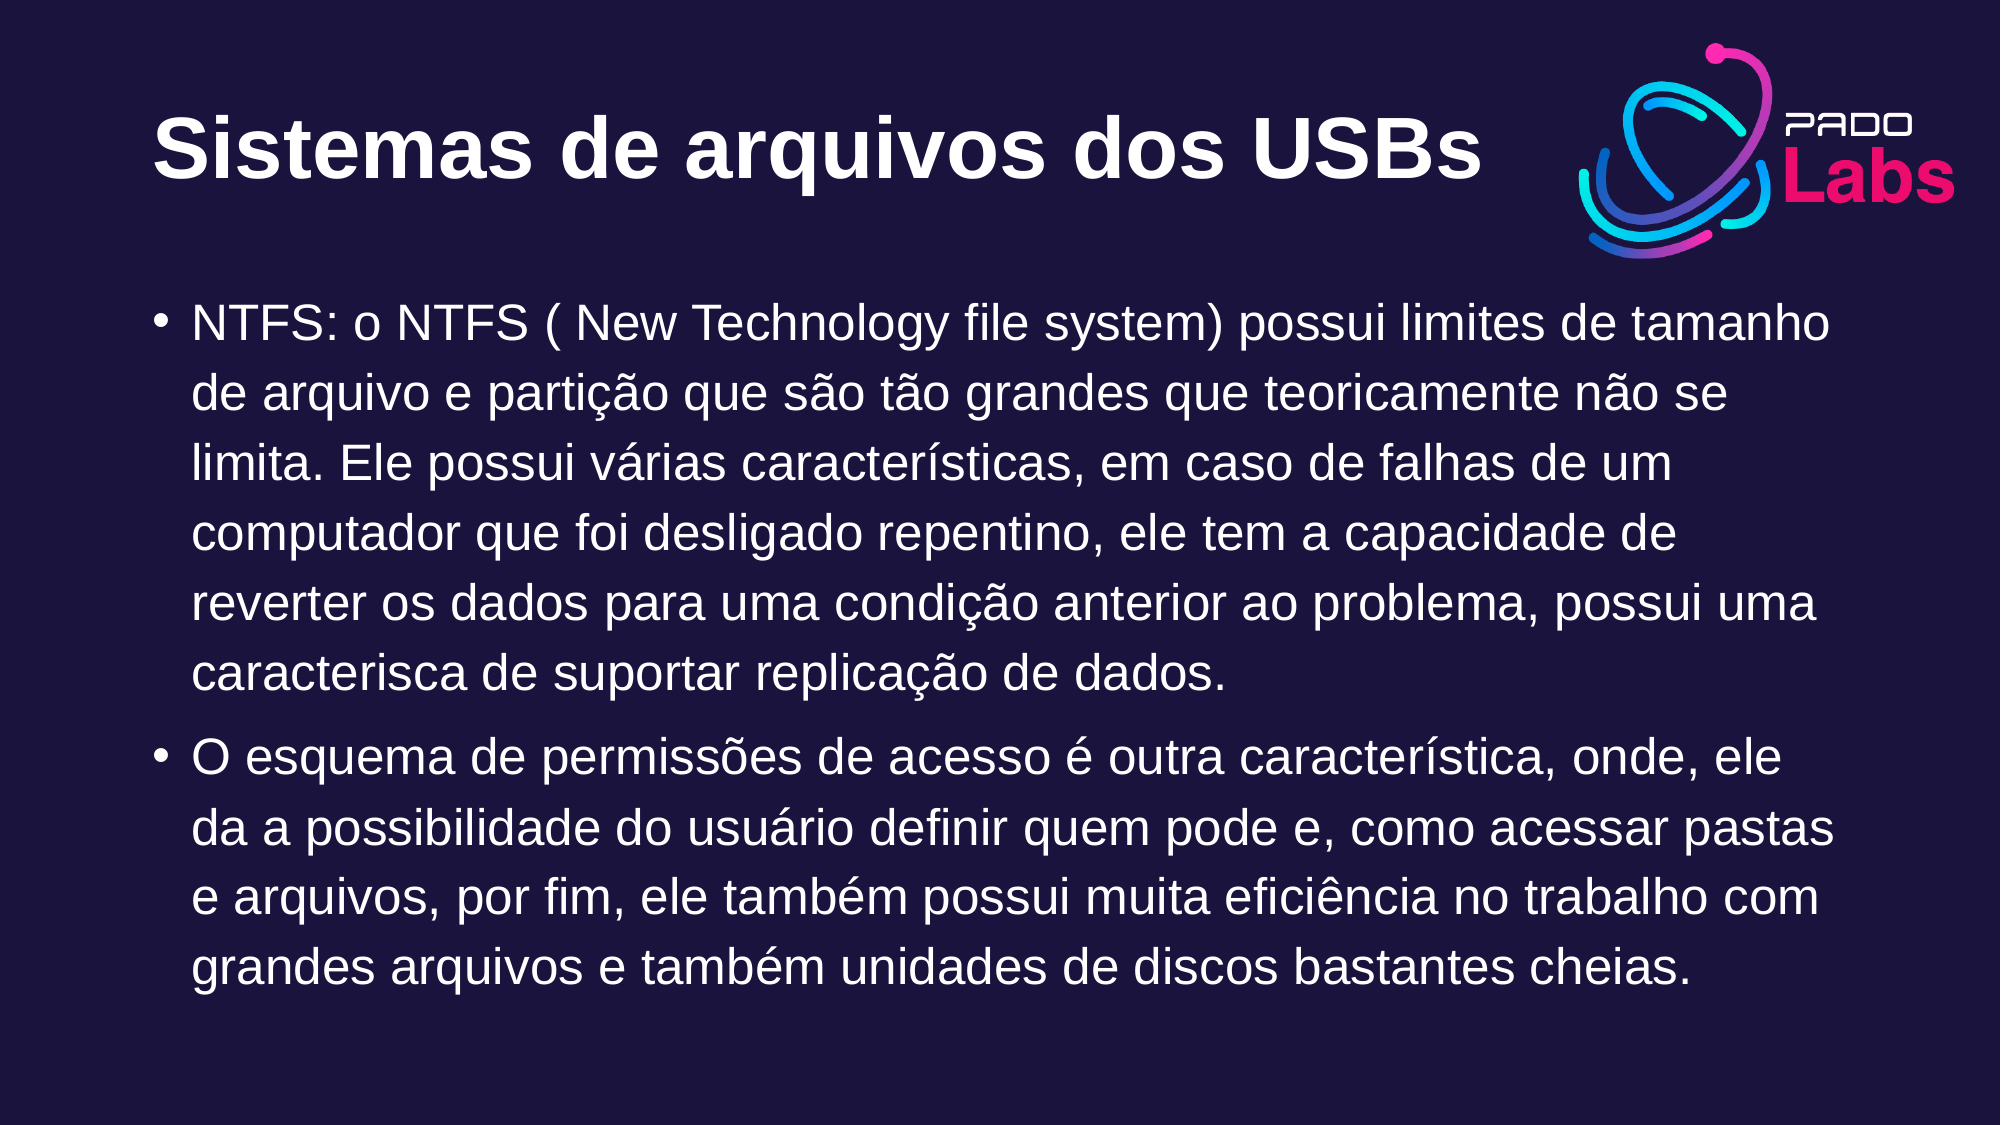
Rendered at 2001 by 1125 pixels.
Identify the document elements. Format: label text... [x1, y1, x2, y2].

picture [1578, 43, 1956, 259]
list NTFS: o NTFS ( New Technology file system) possui limites de tamanho de arquivo e partição que são tão grandes que teoricamente não se limita. Ele possui várias características, em caso de falhas de um computador que foi desligado repentino, ele tem a capacidade de reverter os dados para uma condição anterior ao problema, possui uma caracterisca de suportar replicação de dados. O esquema de permissões de acesso é outra característica, onde, ele da a possibilidade do usuário definir quem pode e, como acessar pastas e arquivos, por fim, ele também possui muita eficiência no trabalho com grandes arquivos e também unidades de discos bastantes cheias. [137, 273, 1863, 1014]
title Sistemas de arquivos dos USBs [137, 84, 1561, 218]
